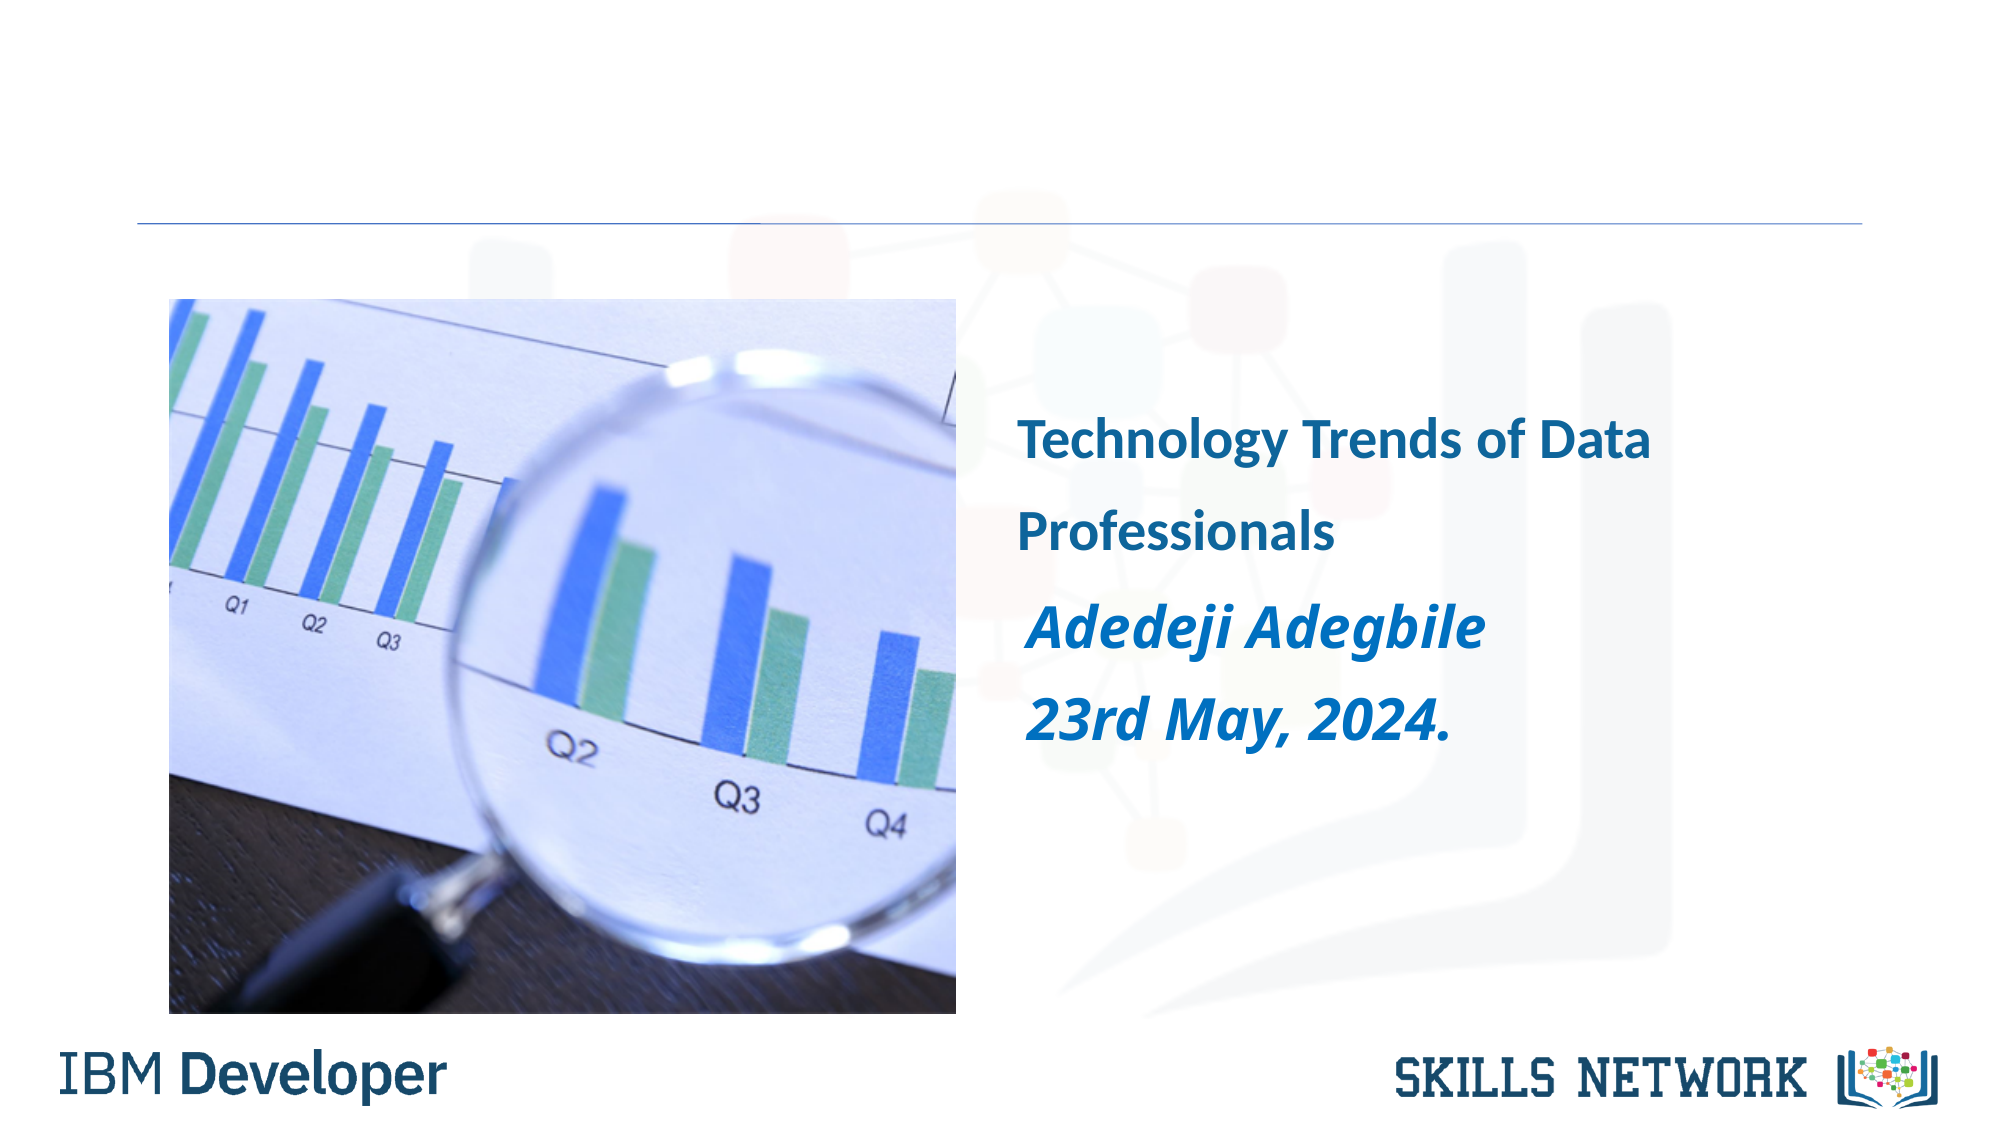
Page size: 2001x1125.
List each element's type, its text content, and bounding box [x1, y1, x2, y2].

picture [169, 299, 956, 1014]
list Adedeji Adegbile 23rd May, 2024. [1012, 583, 1863, 1014]
title Technology Trends of Data Professionals [1002, 384, 1757, 603]
picture [1390, 1045, 1945, 1111]
picture [55, 1045, 459, 1108]
